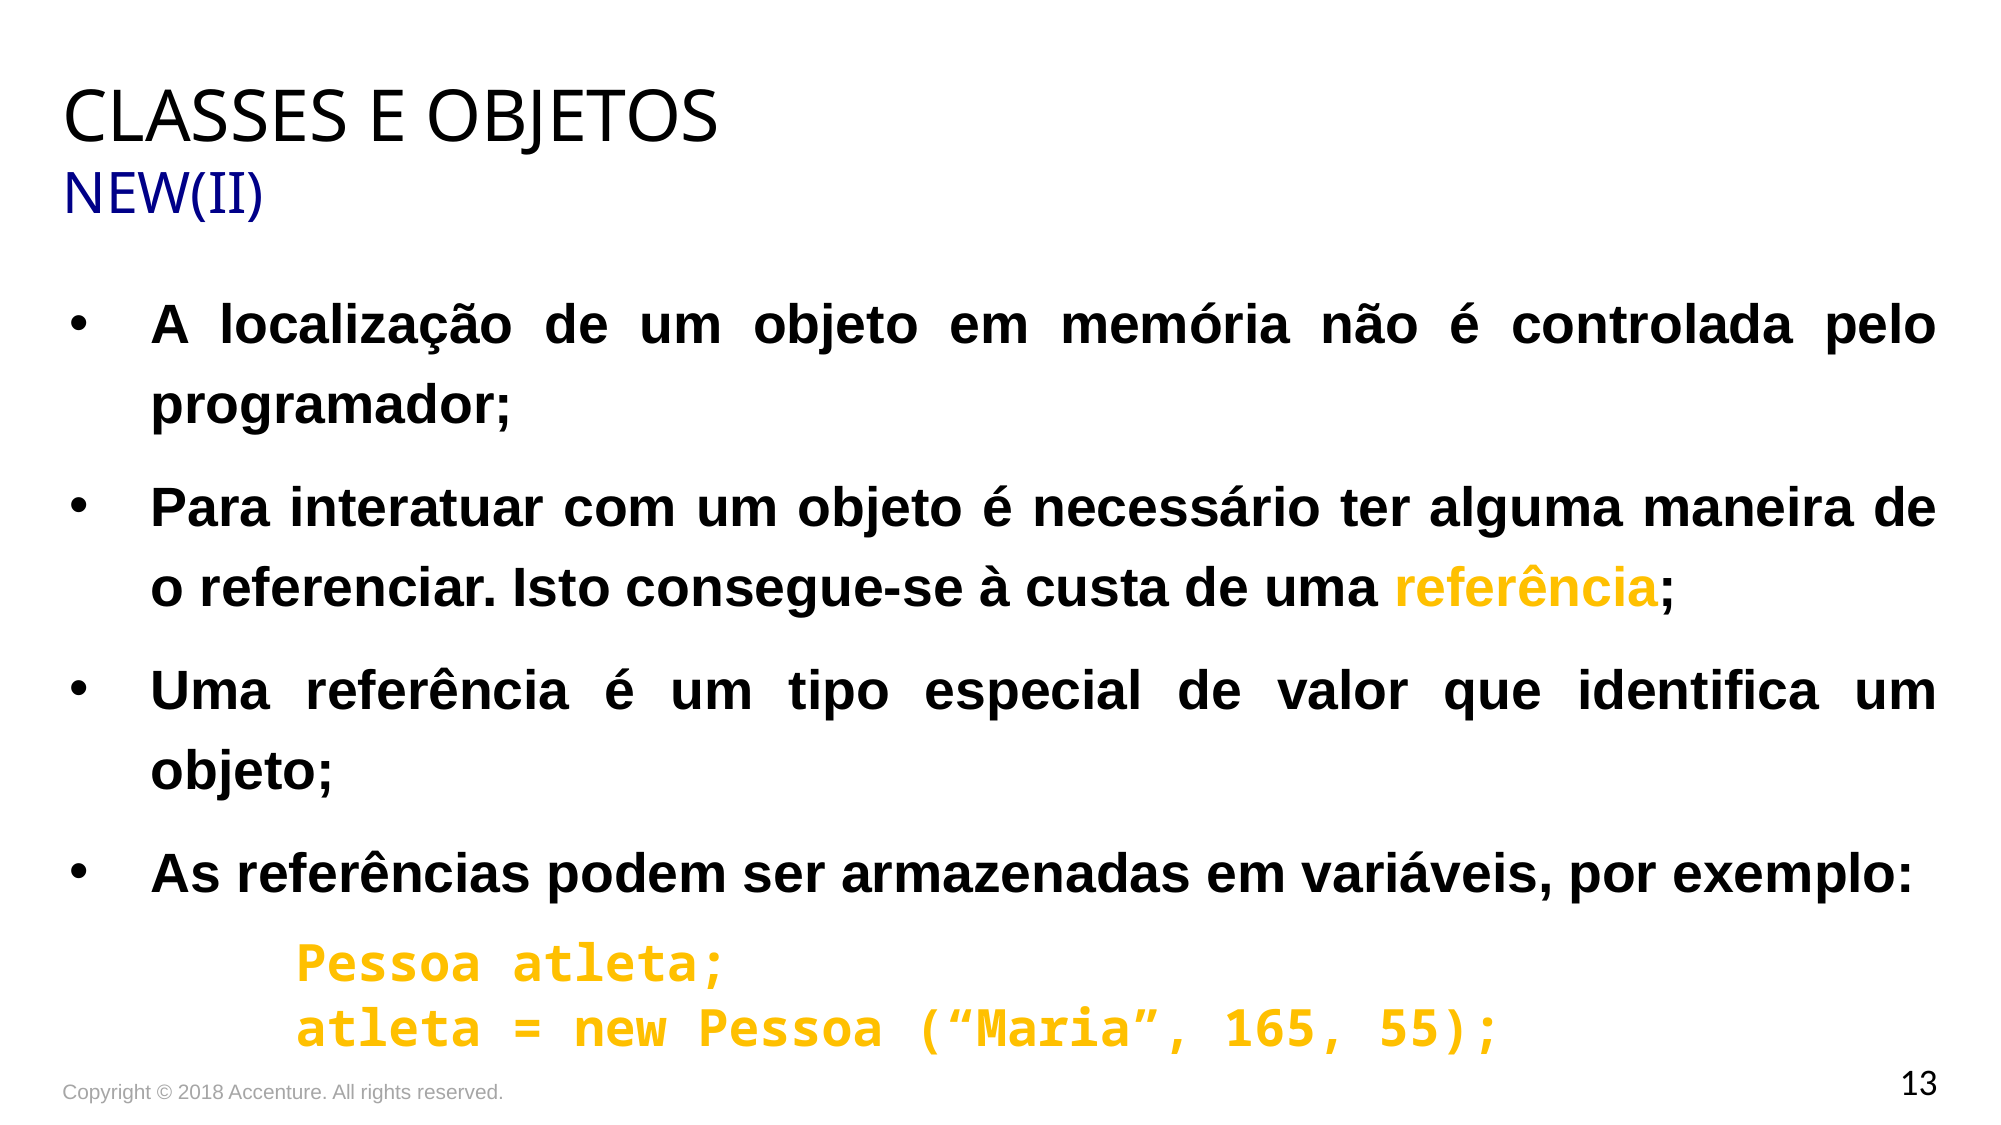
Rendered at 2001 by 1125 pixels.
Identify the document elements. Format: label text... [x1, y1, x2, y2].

list A localização de um objeto em memória não é controlada pelo programador; Para interatuar com um objeto é necessário ter alguma maneira de o referenciar. Isto consegue-se à custa de uma referência; Uma referência é um tipo especial de valor que identifica um objeto; As referências podem ser armazenadas em variáveis, por exemplo: Pessoa atleta; atleta = new Pessoa (“Maria”, 165, 55); [64, 260, 1940, 1104]
title Classes e objetos New(II) [62, 62, 1938, 225]
text_box Copyright © 2018 Accenture. All rights reserved. [62, 1069, 1000, 1104]
text_box 13 [1887, 1069, 1938, 1104]
